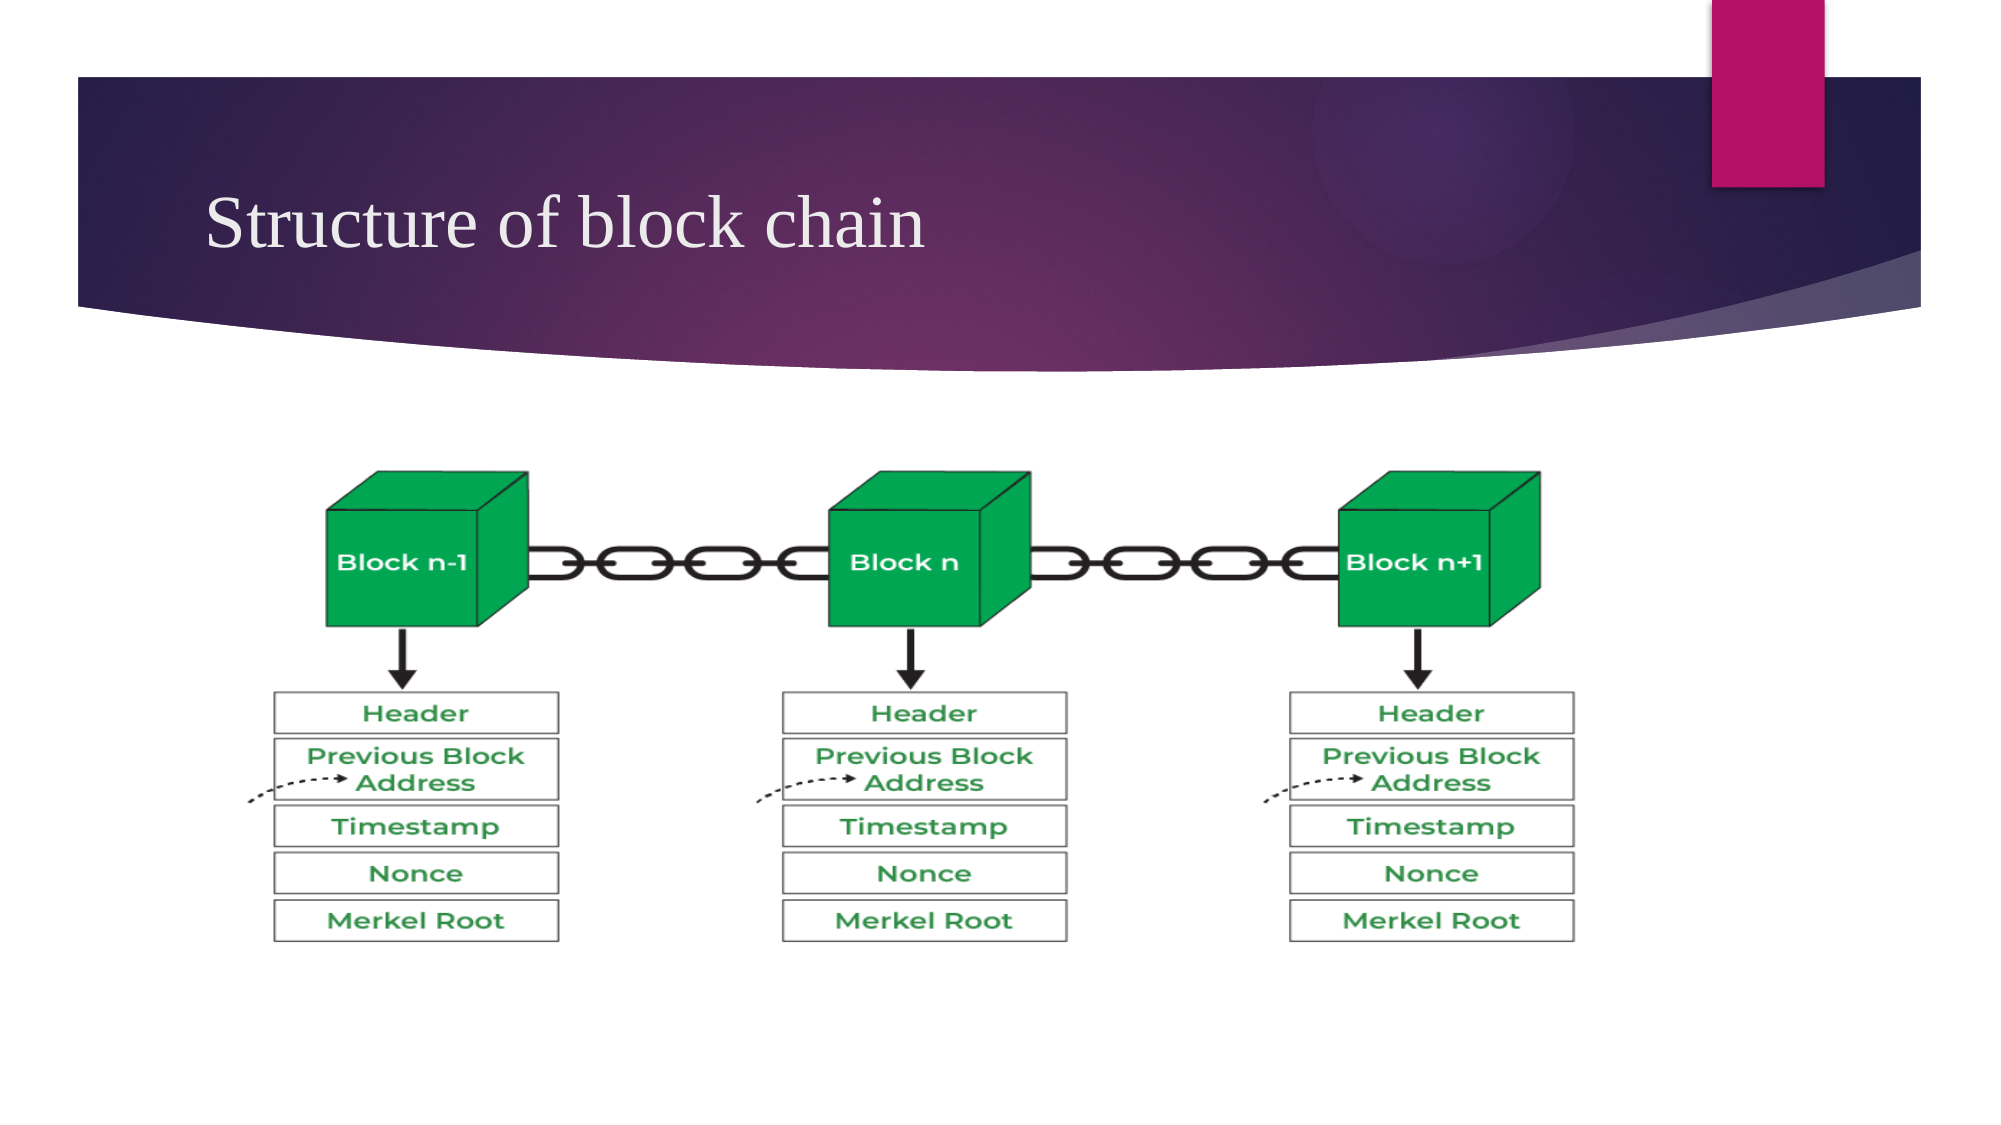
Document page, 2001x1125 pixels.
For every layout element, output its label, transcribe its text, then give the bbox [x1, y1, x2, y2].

title Structure of block chain [189, 159, 1627, 276]
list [189, 426, 1627, 988]
